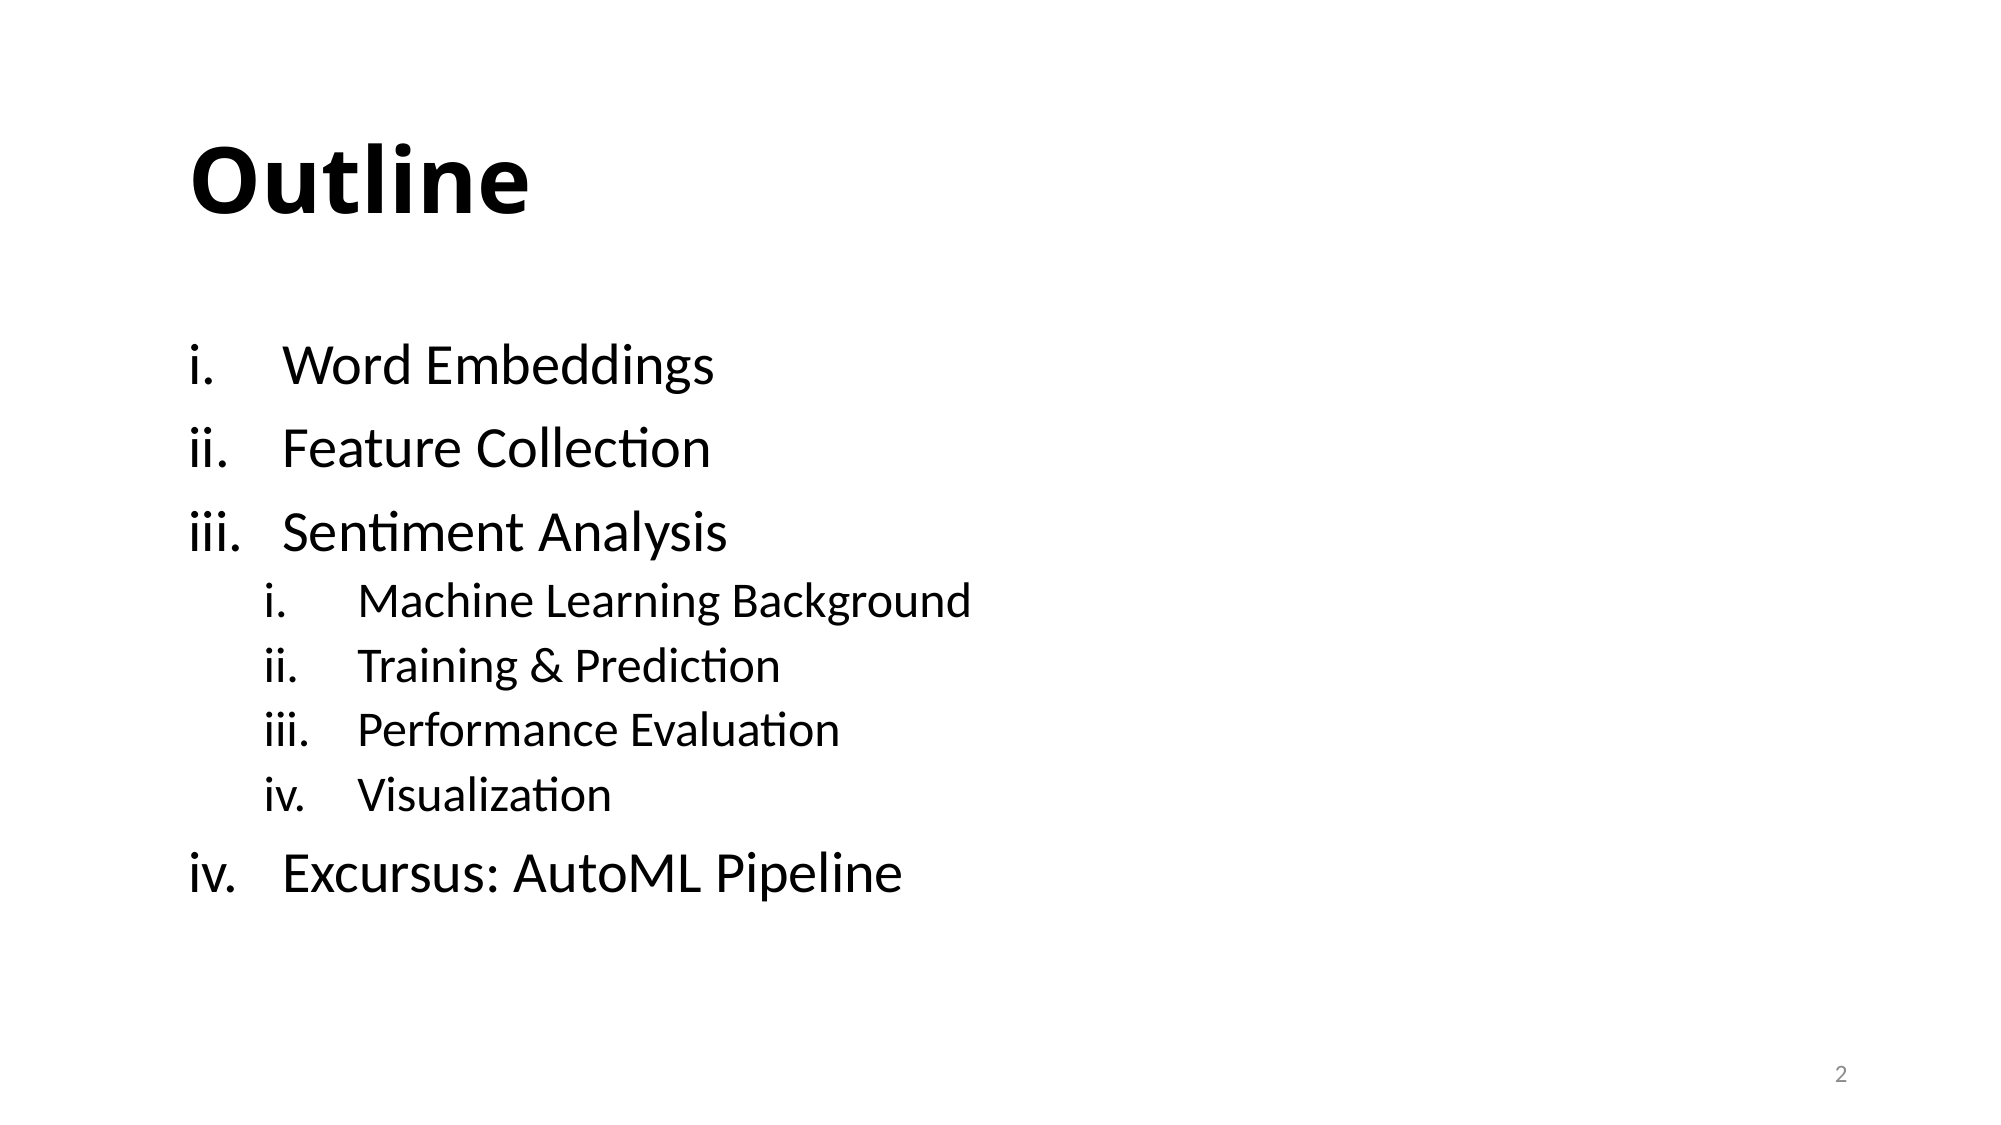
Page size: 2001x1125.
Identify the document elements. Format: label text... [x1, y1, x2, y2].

title Outline [173, 90, 1863, 278]
slide_number 2 [1412, 1042, 1863, 1103]
list Word Embeddings Feature Collection Sentiment Analysis Machine Learning Background Training & Prediction Performance Evaluation Visualization Excursus: AutoML Pipeline [173, 326, 1863, 1014]
